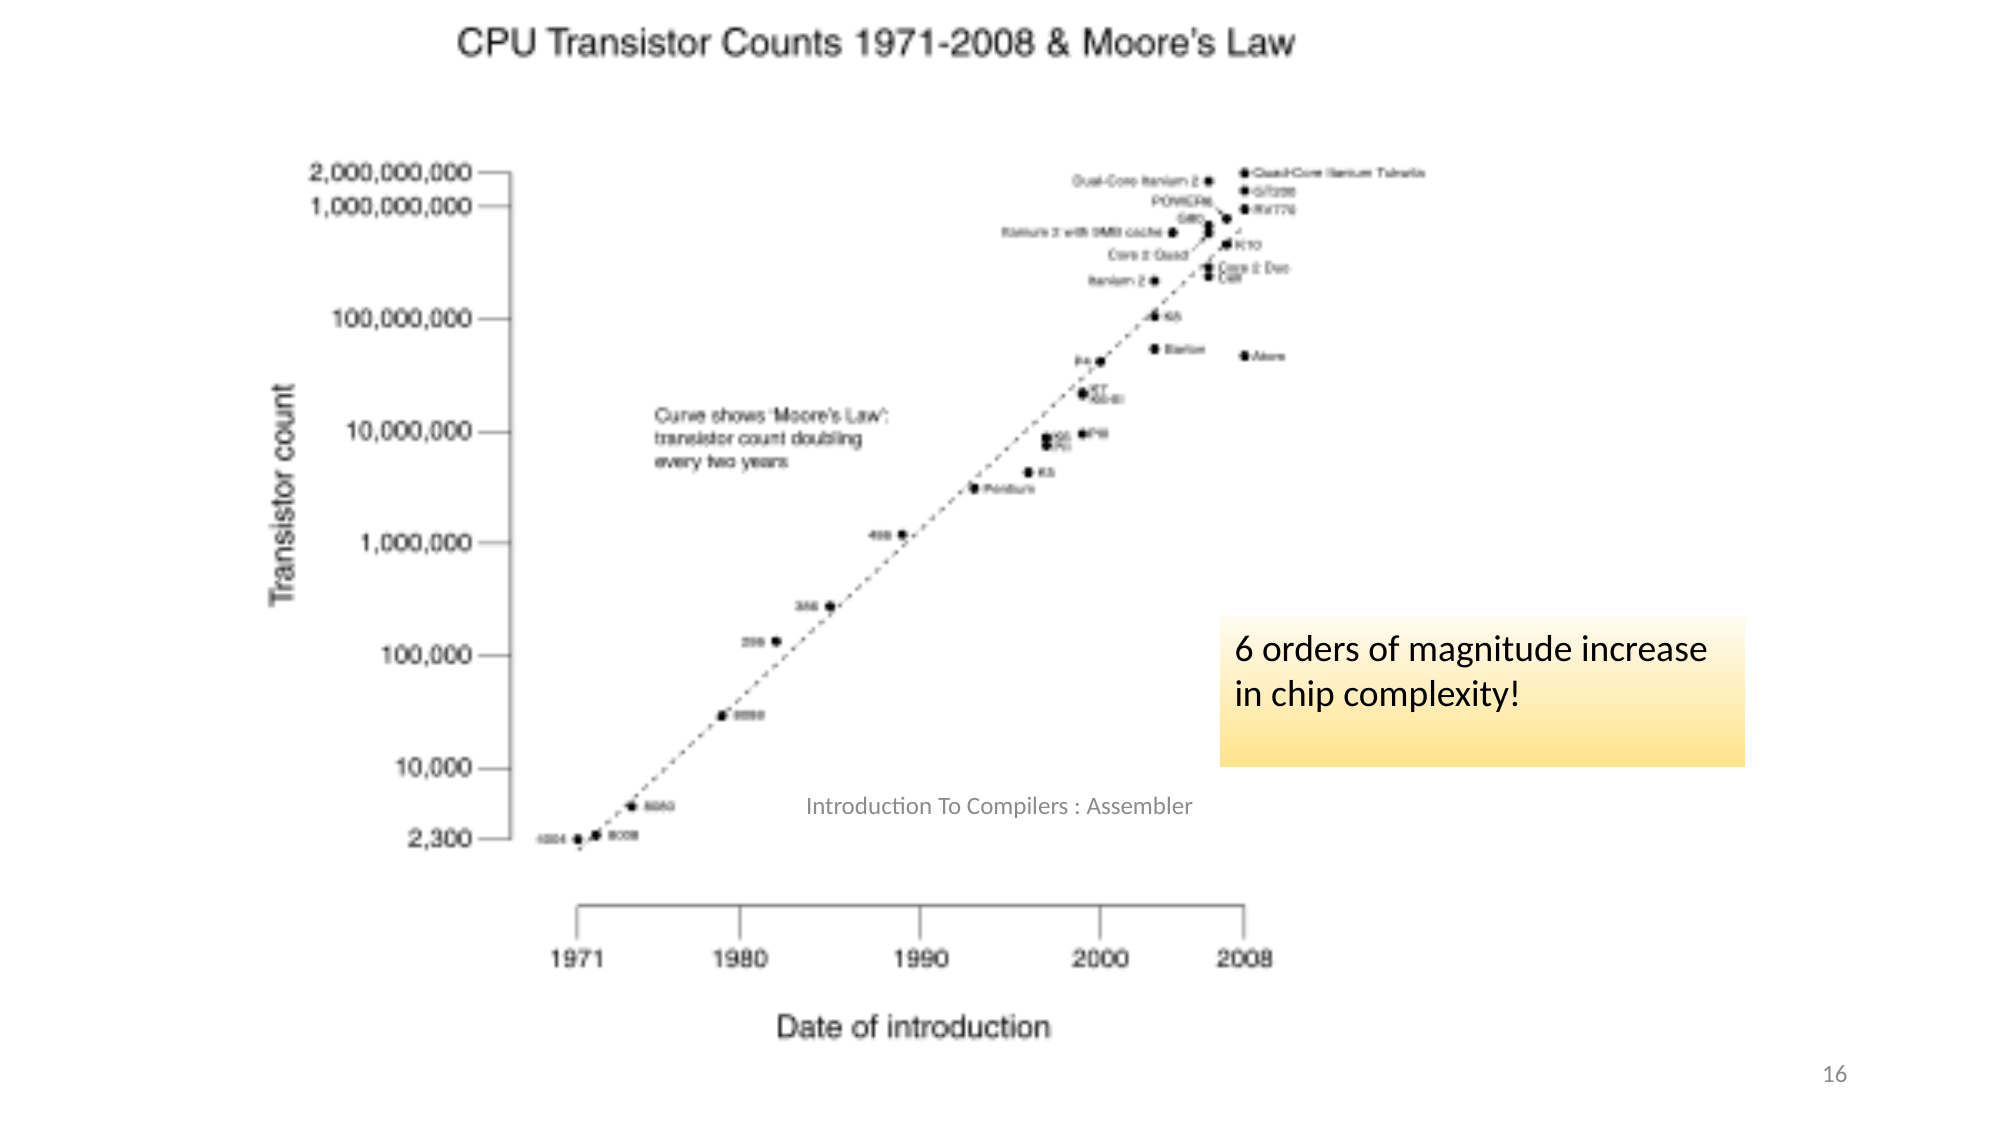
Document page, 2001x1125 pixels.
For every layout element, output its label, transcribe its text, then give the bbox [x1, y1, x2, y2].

text_box 6 orders of magnitude increase in chip complexity! [1438, 616, 1745, 767]
text_box <number> [1412, 1042, 1863, 1103]
picture [266, 22, 1433, 1046]
